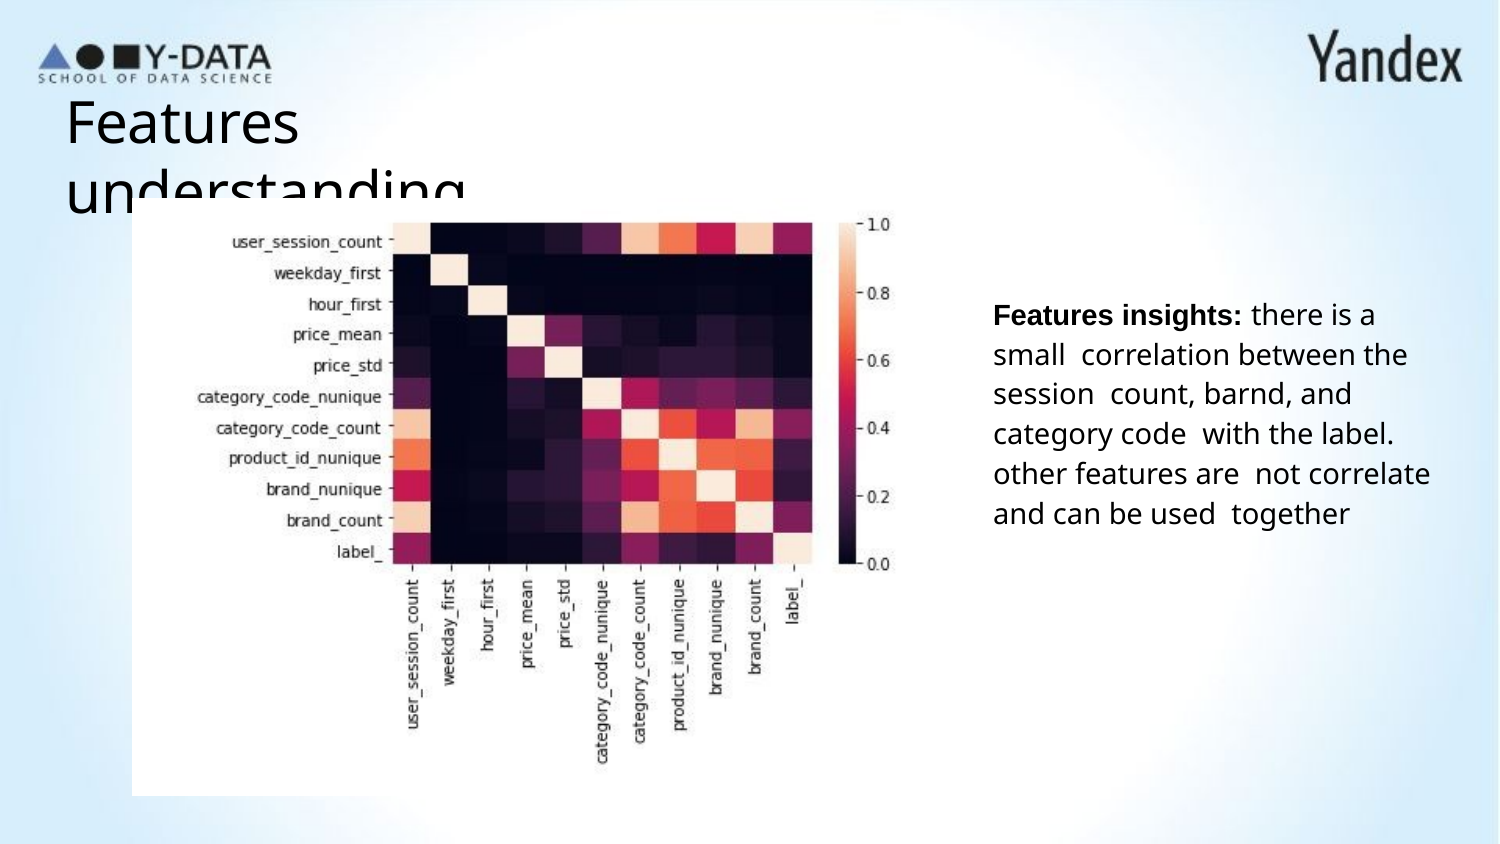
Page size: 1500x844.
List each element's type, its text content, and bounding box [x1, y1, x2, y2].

picture [0, 0, 1500, 844]
text_box Features insights: there is a small correlation between the session count, barnd, and category code with the label. other features are not correlate and can be used together [991, 289, 1451, 530]
title Features understanding [63, 82, 683, 226]
